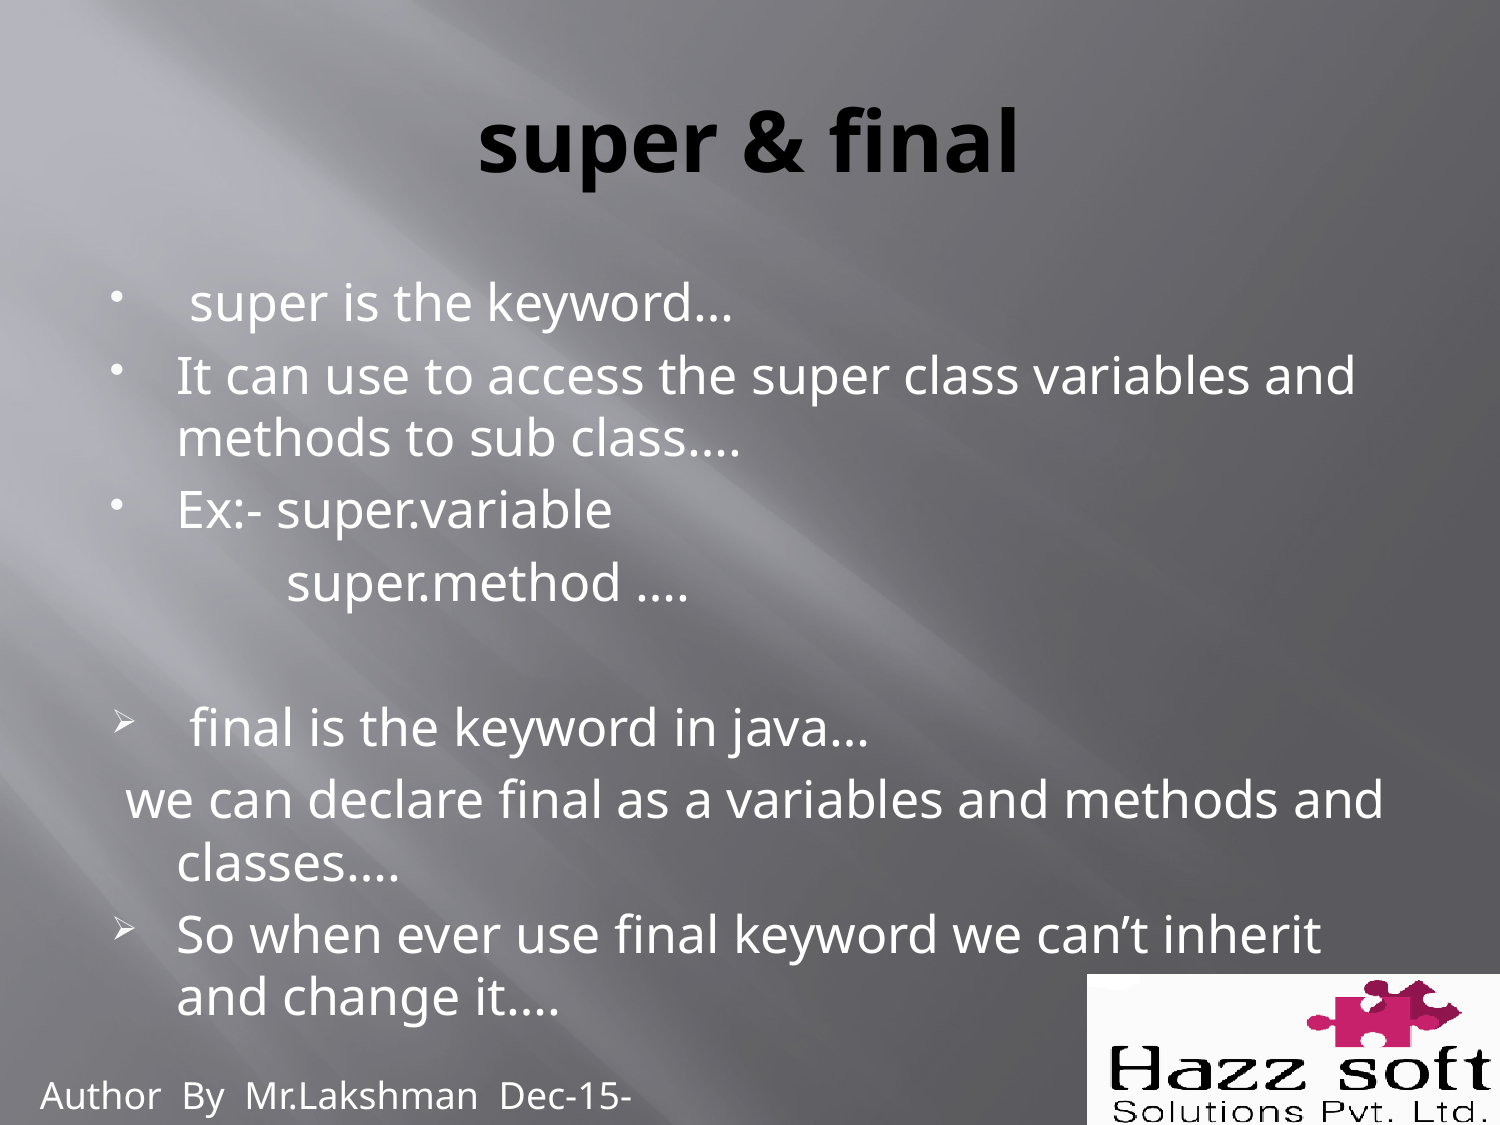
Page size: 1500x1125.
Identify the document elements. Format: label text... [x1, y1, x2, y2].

text_box Author By Mr.Lakshman Dec-15-2011 [24, 1064, 725, 1125]
picture [1087, 974, 1500, 1125]
title super & final [75, 45, 1425, 233]
list super is the keyword… It can use to access the super class variables and methods to sub class…. Ex:- super.variable super.method …. final is the keyword in java… we can declare final as a variables and methods and classes…. So when ever use final keyword we can’t inherit and change it…. [75, 262, 1425, 1035]
